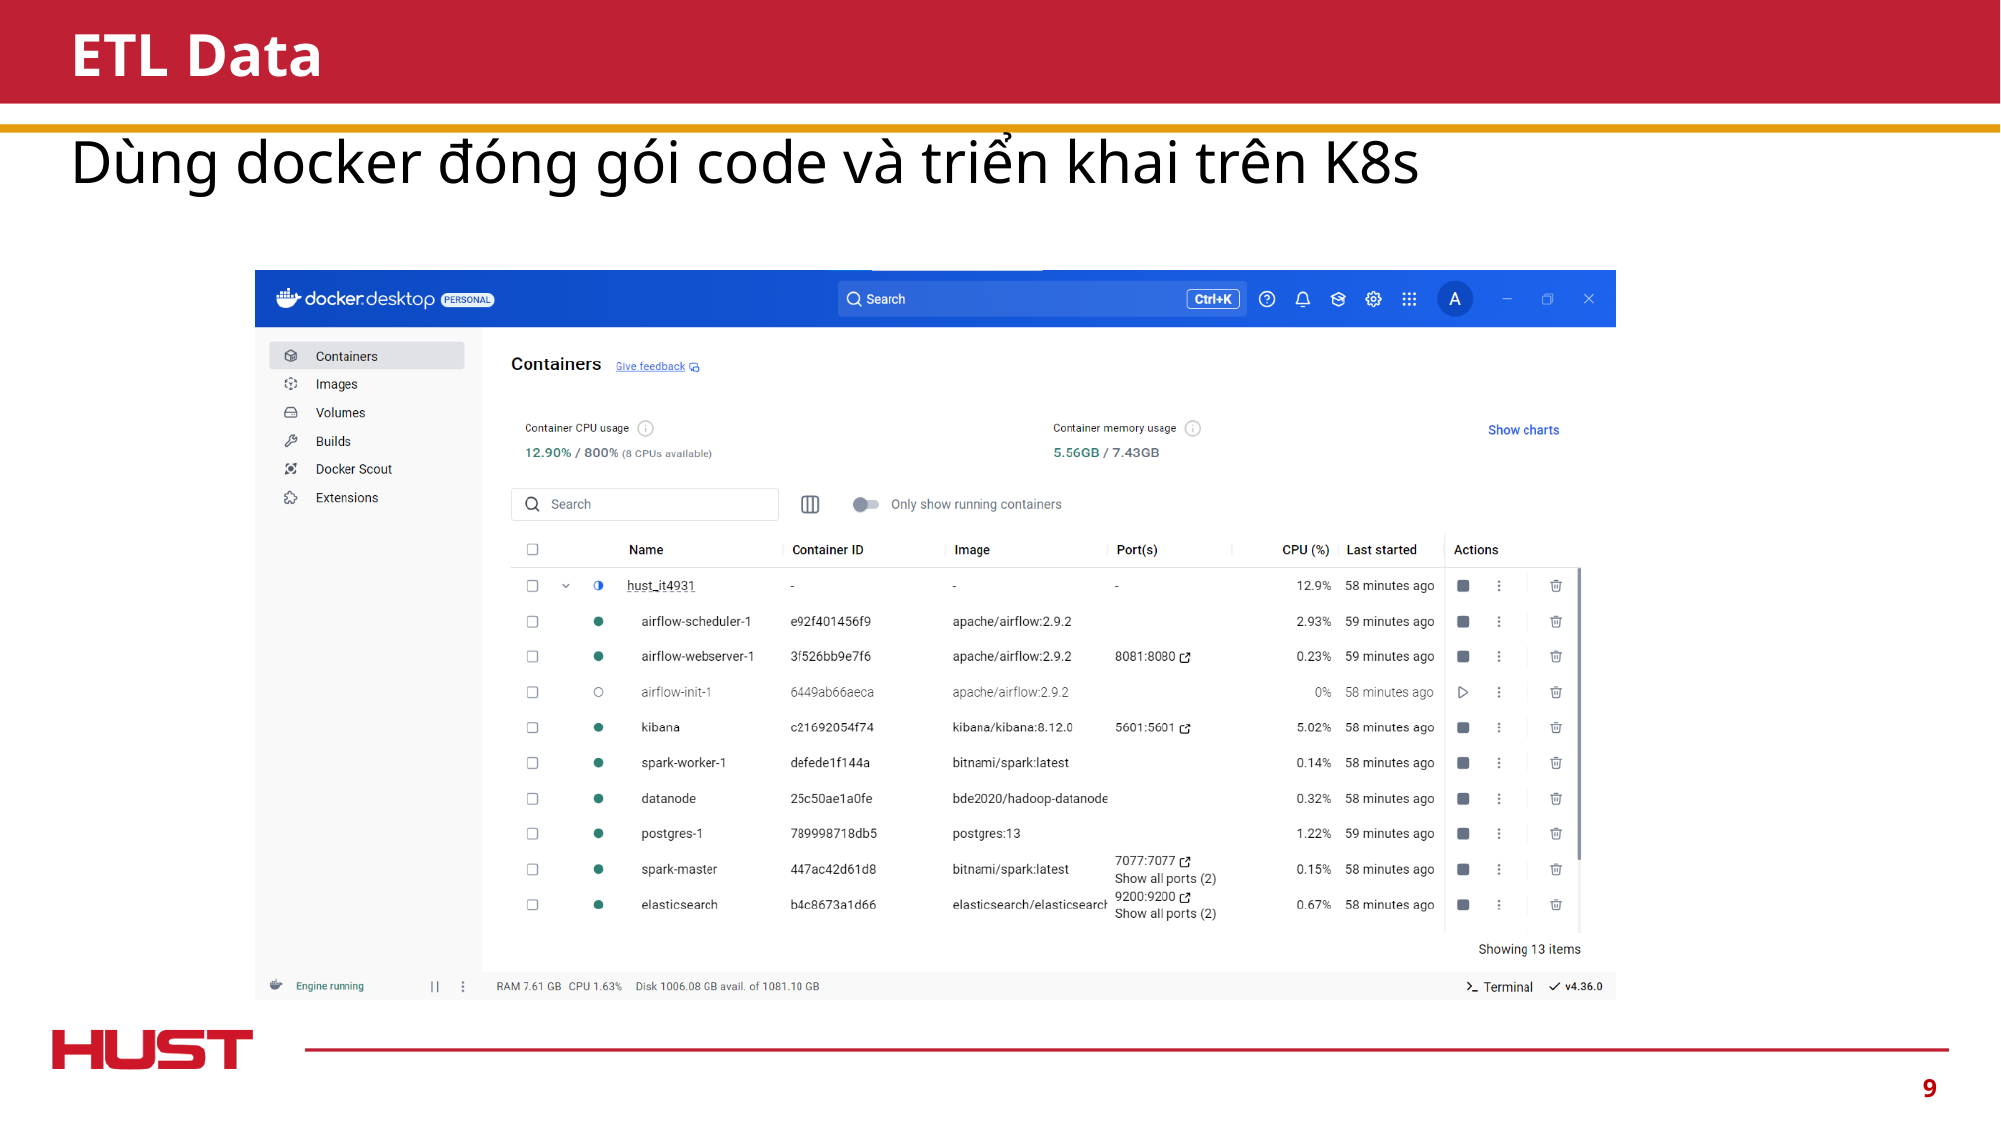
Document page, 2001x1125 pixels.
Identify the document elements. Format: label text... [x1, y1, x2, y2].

list Dùng docker đóng gói code và triển khai trên K8s [55, 125, 1945, 936]
slide_number 9 [1502, 1065, 1953, 1125]
picture [0, 0, 2001, 1125]
title ETL Data [55, 18, 1945, 91]
